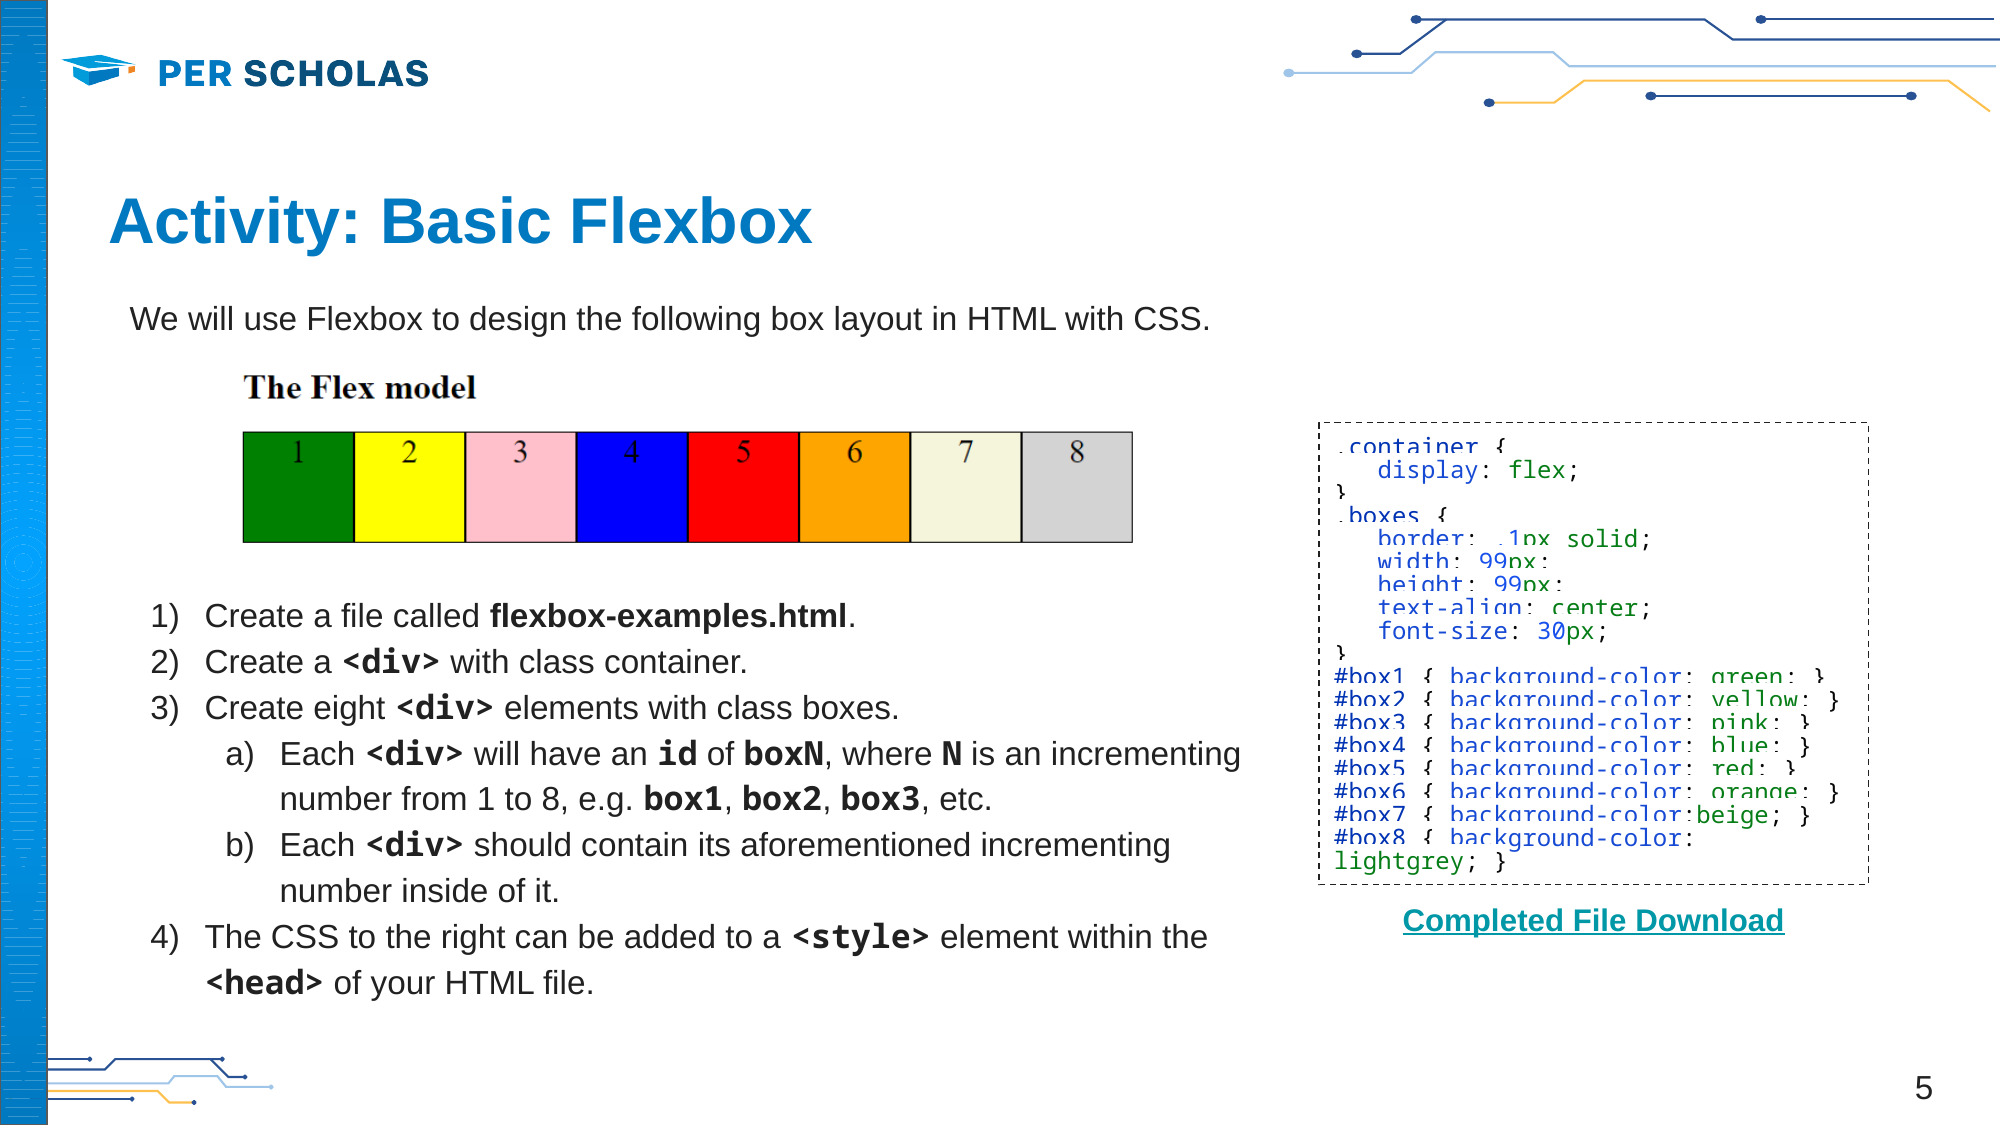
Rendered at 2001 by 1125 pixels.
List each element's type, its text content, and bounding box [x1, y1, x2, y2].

title Activity: Basic Flexbox [93, 159, 1869, 276]
slide_number ‹#› [1860, 1024, 1988, 1114]
list We will use Flexbox to design the following box layout in HTML with CSS. Create a file called flexbox-examples.html. Create a <div> with class container. Create eight <div> elements with class boxes. Each <div> will have an id of boxN, where N is an incrementing number from 1 to 8, e.g. box1, box2, box3, etc. Each <div> should contain its aforementioned incrementing number inside of it. The CSS to the right can be added to a <style> element within the <head> of your HTML file. [114, 282, 1272, 1025]
picture [233, 346, 1152, 560]
text_box Completed File Download [1318, 884, 1869, 953]
picture [48, 23, 452, 110]
text_box .container { display: flex; } .boxes { border: .1px solid; width: 99px; height: 99px; text-align: center; font-size: 30px; } #box1 { background-color: green; } #box2 { background-color: yellow; } #box3 { background-color: pink; } #box4 { background-color: blue; } #box5 { background-color: red; } #box6 { background-color: orange; } #box7 { background-color:beige; } #box8 { background-color: lightgrey; } [1318, 422, 1869, 884]
